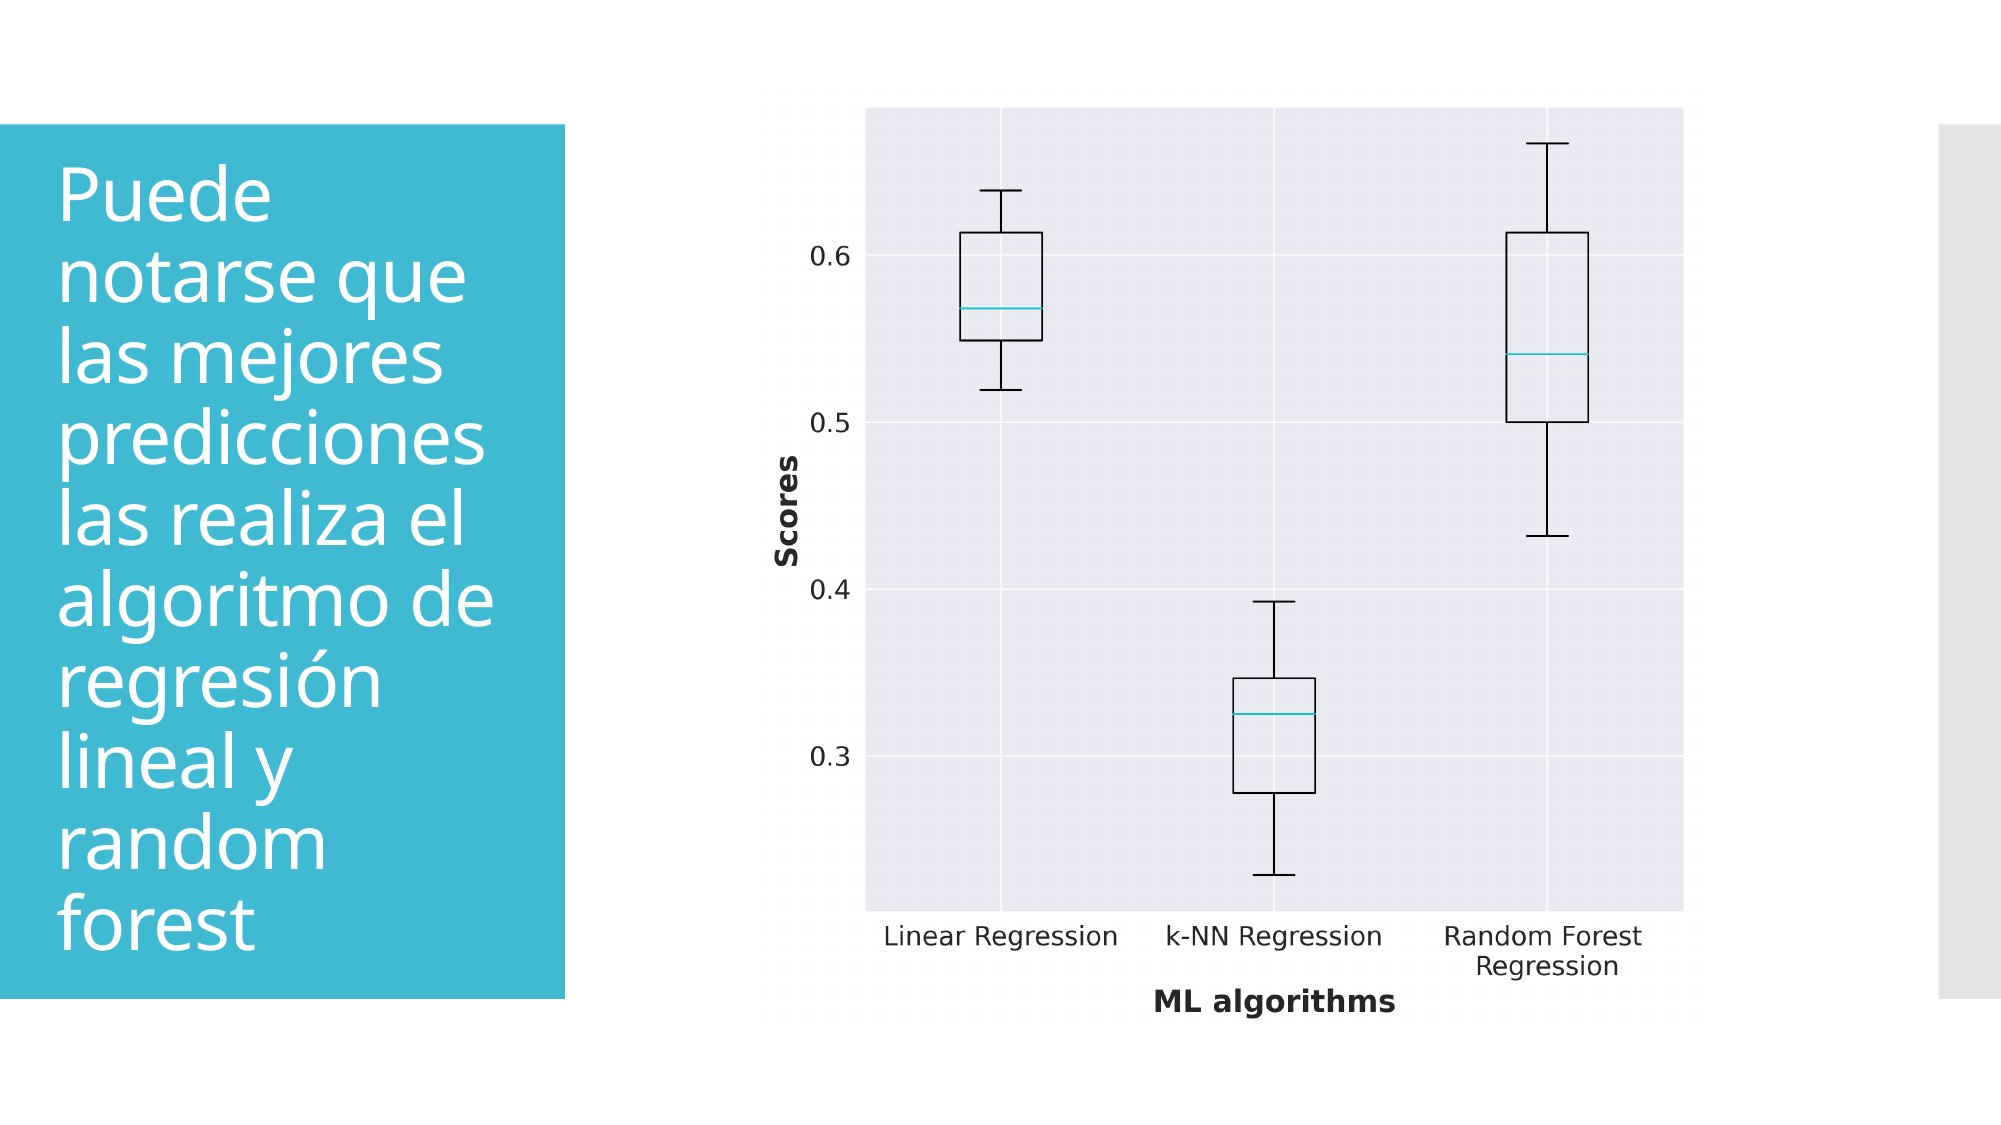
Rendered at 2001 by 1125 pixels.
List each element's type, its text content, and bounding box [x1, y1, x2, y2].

picture [752, 85, 1705, 1038]
title Puede notarse que las mejores predicciones las realiza el algoritmo de regresión lineal y random forest [41, 184, 525, 940]
